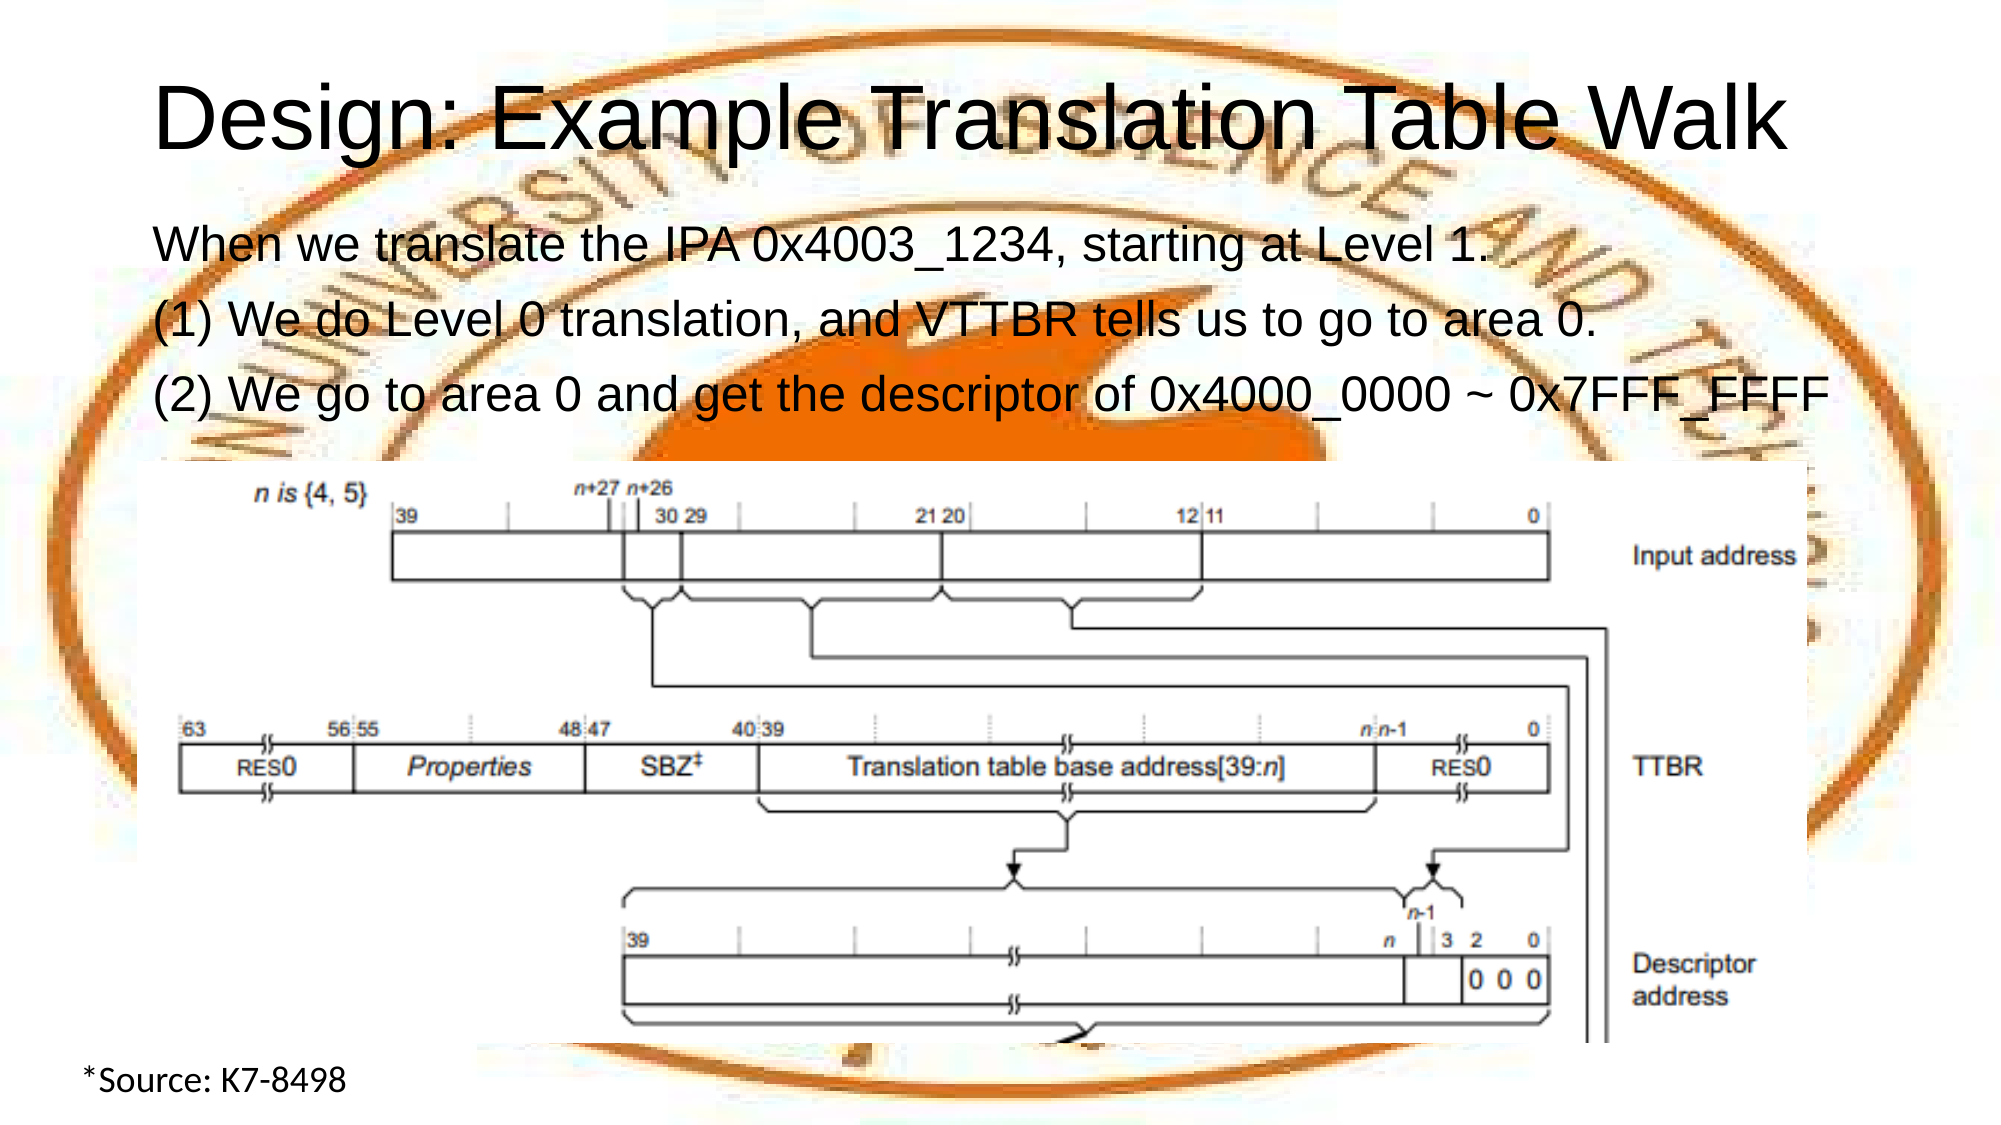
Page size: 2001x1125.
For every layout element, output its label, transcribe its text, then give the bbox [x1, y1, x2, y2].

text_box *Source: K7-8498 [65, 1047, 1770, 1108]
title Design: Example Translation Table Walk [137, 59, 1863, 181]
picture [0, 0, 2001, 1125]
list When we translate the IPA 0x4003_1234, starting at Level 1. (1) We do Level 0 translation, and VTTBR tells us to go to area 0. (2) We go to area 0 and get the descriptor of 0x4000_0000 ~ 0x7FFF_FFFF [137, 210, 1863, 1066]
